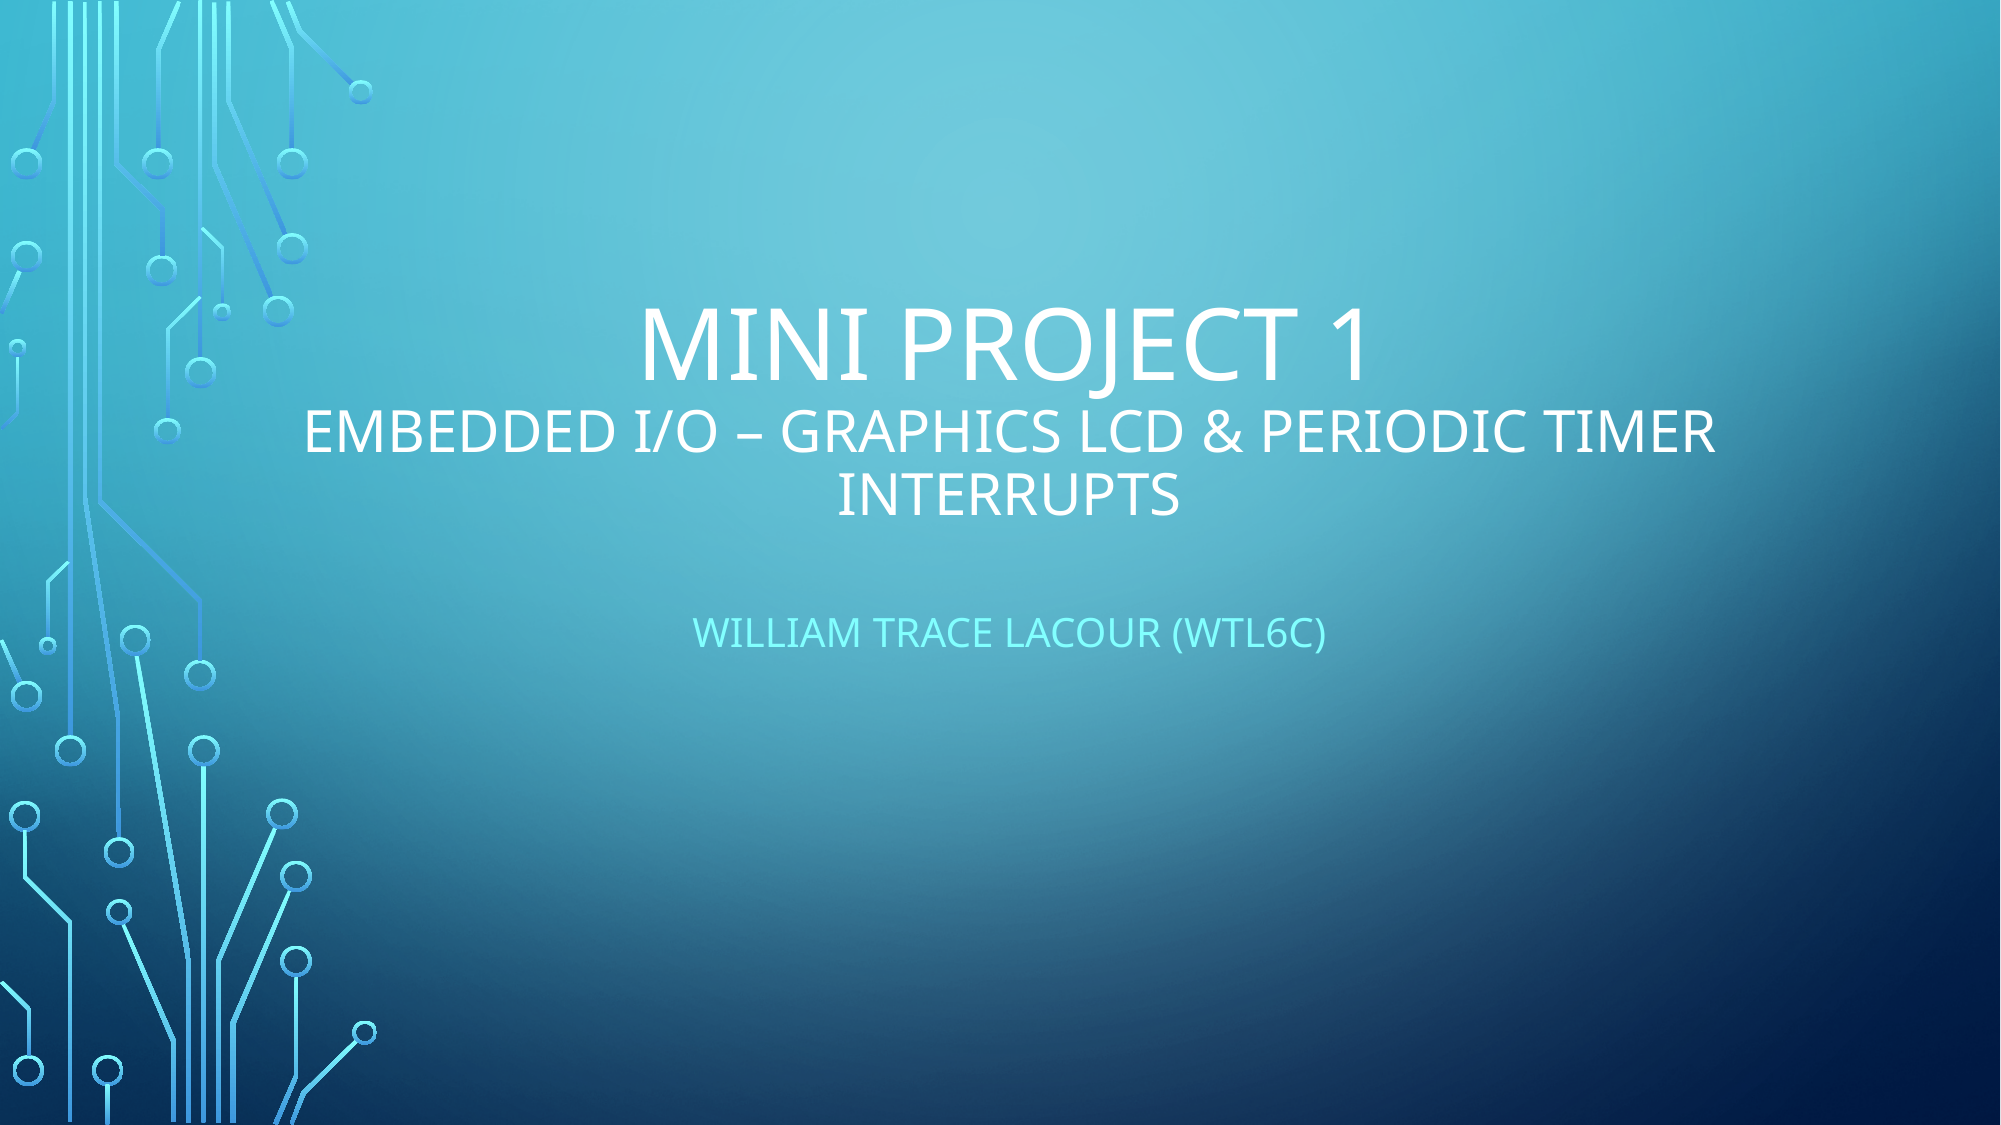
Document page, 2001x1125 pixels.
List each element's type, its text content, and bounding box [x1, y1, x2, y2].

title MINI PROJECT 1 Embedded I/O – Graphics LCD & periodic timer interrupts [196, 312, 1823, 510]
subtitle William Trace LaCour (WTL6C) [288, 589, 1731, 663]
